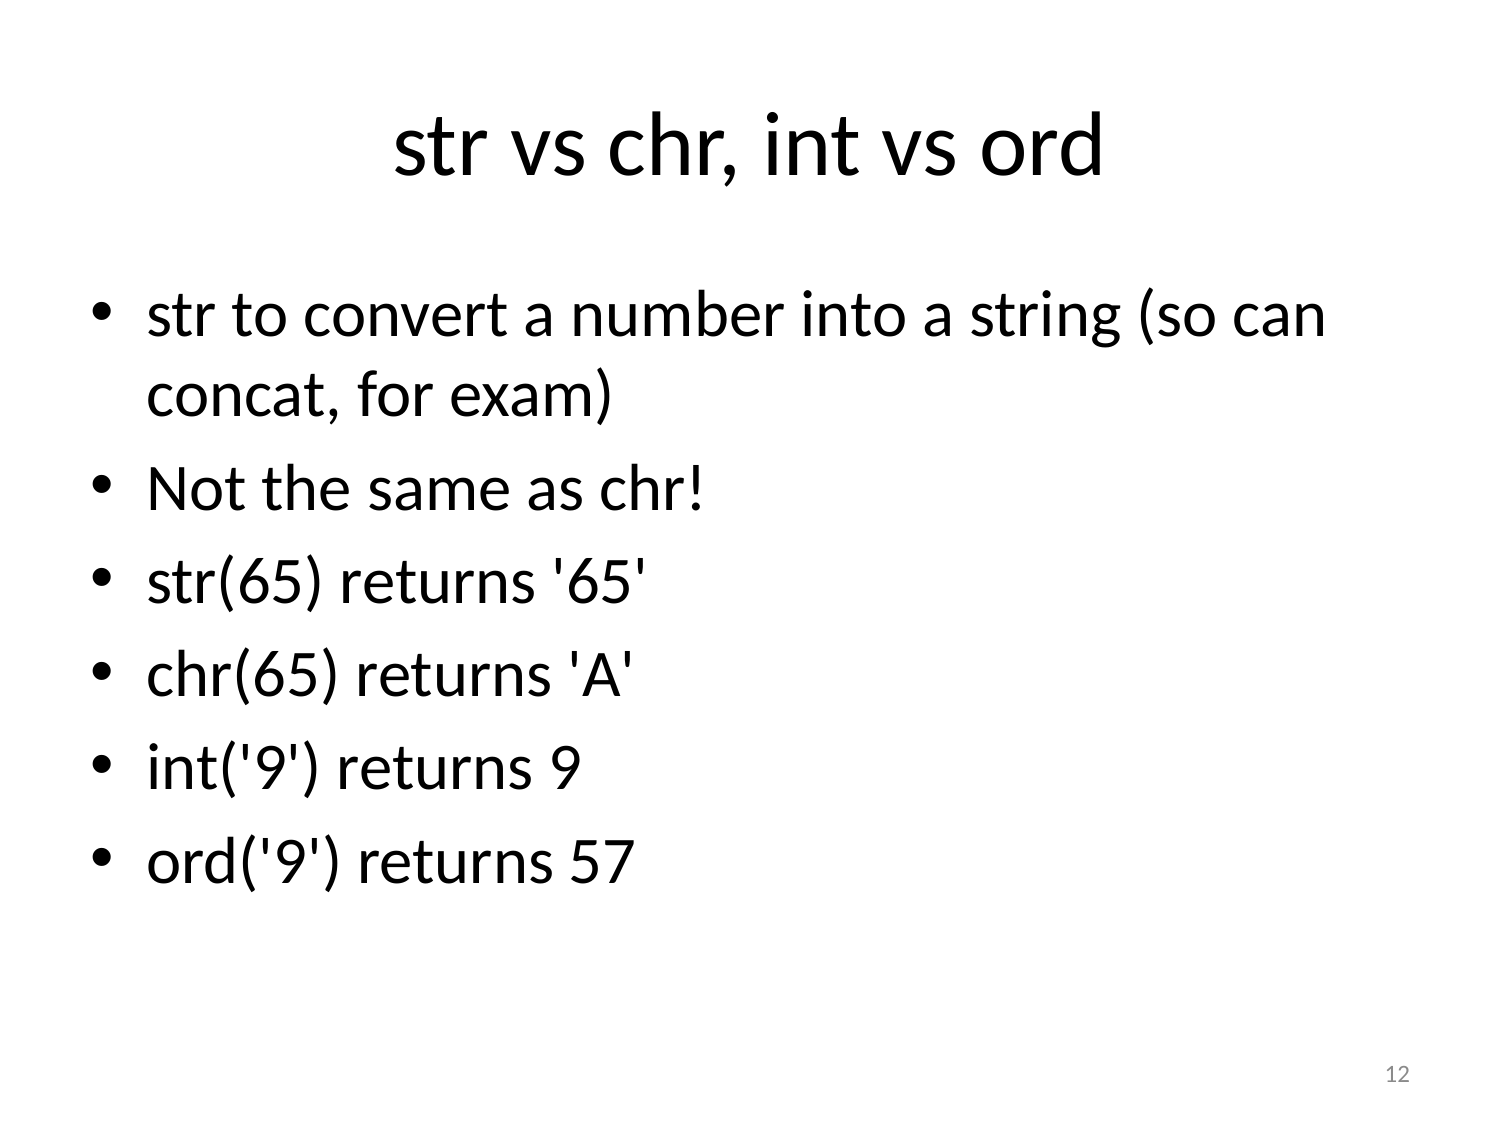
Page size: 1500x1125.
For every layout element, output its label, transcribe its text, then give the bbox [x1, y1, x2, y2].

slide_number 12 [1074, 1042, 1425, 1103]
title str vs chr, int vs ord [75, 45, 1425, 233]
list str to convert a number into a string (so can concat, for exam) Not the same as chr! str(65) returns '65' chr(65) returns 'A' int('9') returns 9 ord('9') returns 57 [75, 262, 1425, 1005]
